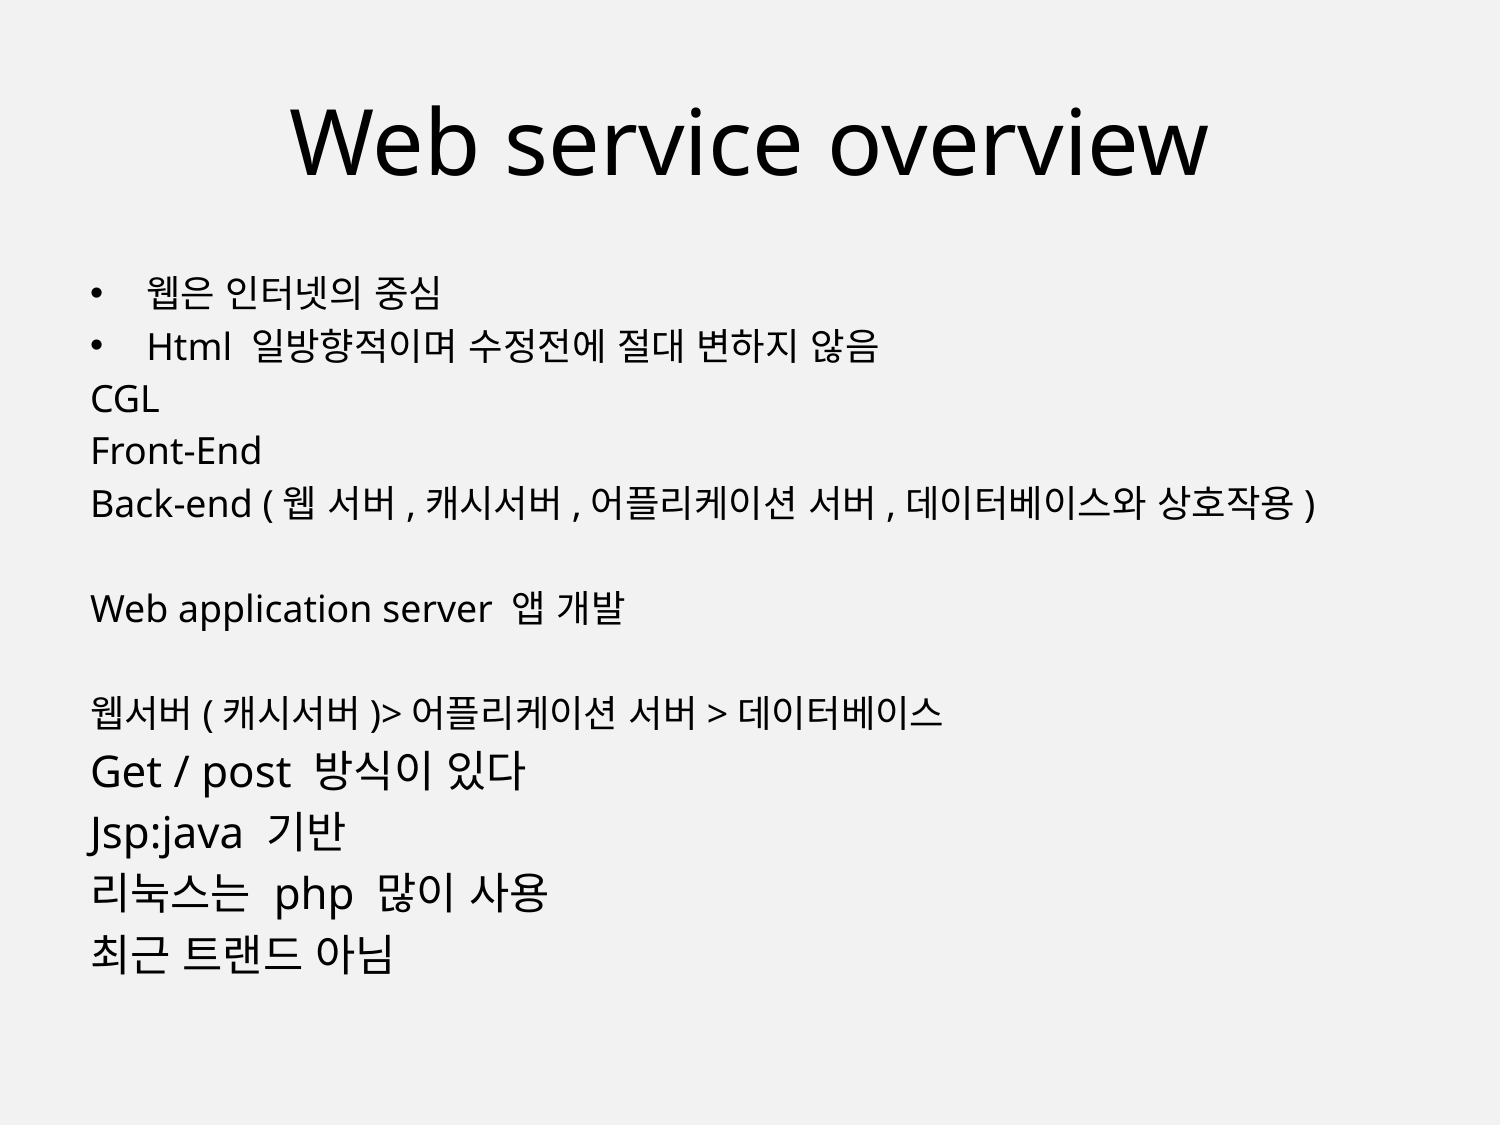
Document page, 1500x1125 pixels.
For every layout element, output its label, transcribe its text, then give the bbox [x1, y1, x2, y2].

list 웹은 인터넷의 중심 Html 일방향적이며 수정전에 절대 변하지 않음 CGL Front-End Back-end (웹 서버,캐시서버,어플리케이션 서버,데이터베이스와 상호작용) Web application server 앱 개발 웹서버(캐시서버)>어플리케이션 서버>데이터베이스 Get / post 방식이 있다 Jsp:java 기반 리눅스는 php 많이 사용 최근 트랜드 아님 [75, 262, 1425, 1005]
title Web service overview [75, 45, 1425, 233]
